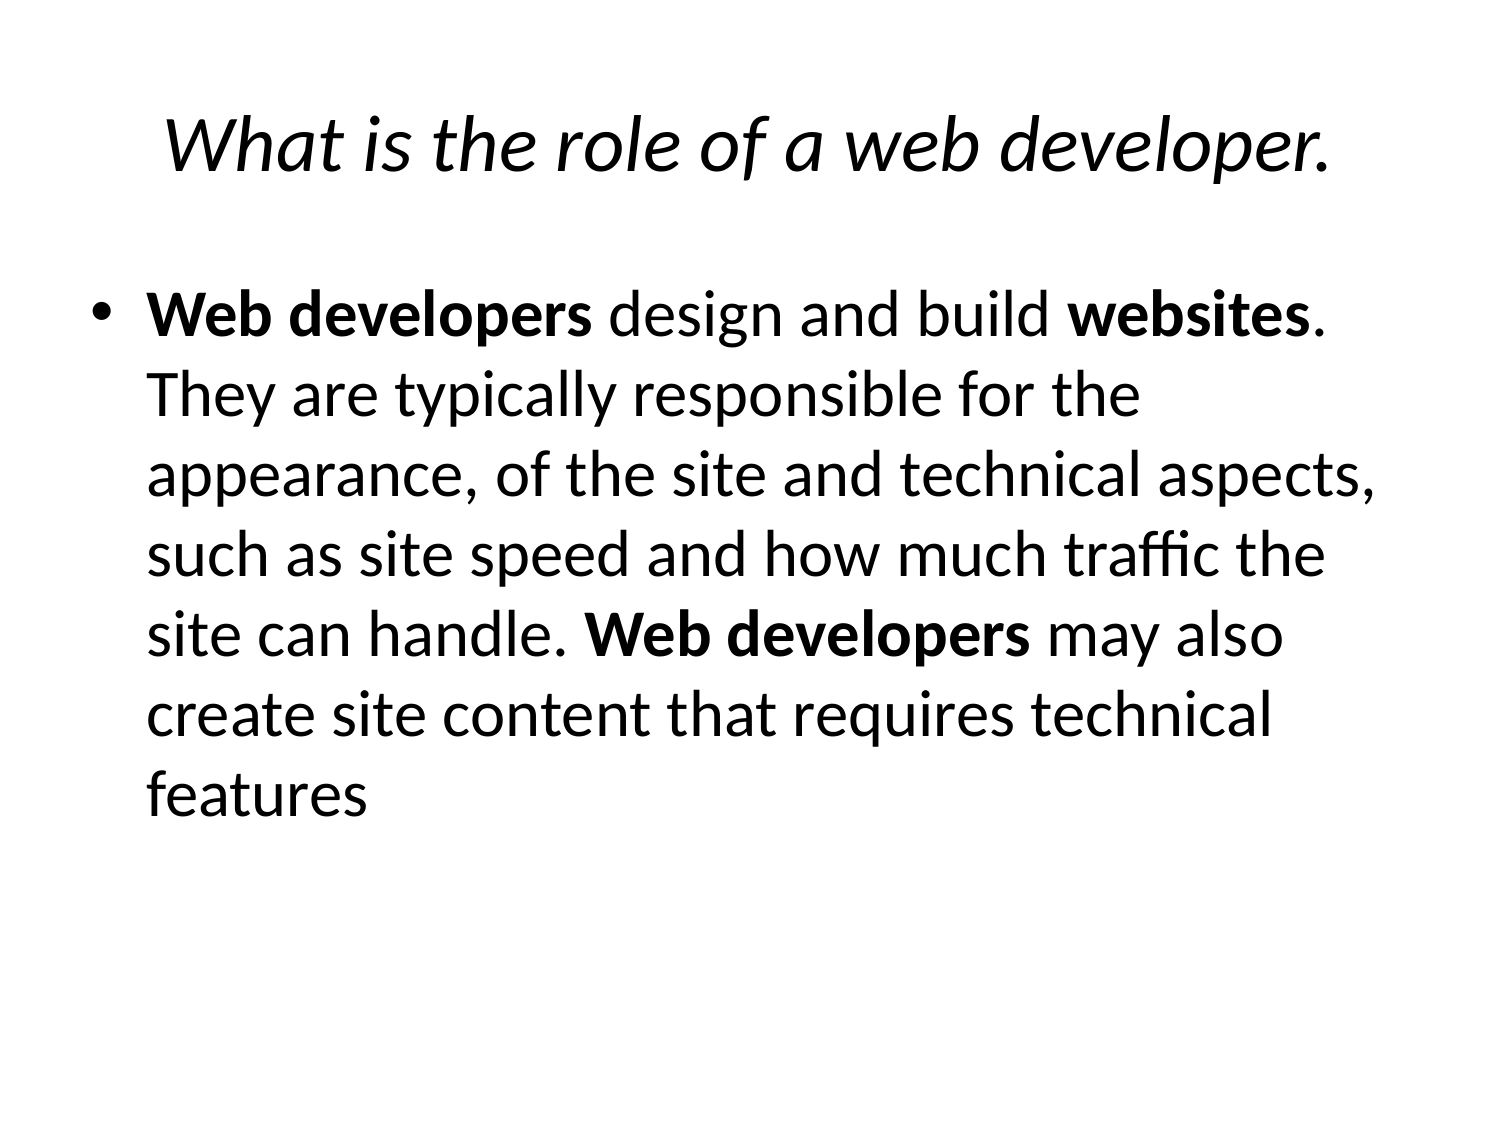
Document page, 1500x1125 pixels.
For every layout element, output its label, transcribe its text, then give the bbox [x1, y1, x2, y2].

title What is the role of a web developer. [75, 45, 1425, 233]
list Web developers design and build websites. They are typically responsible for the appearance, of the site and technical aspects, such as site speed and how much traffic the site can handle. Web developers may also create site content that requires technical features [75, 262, 1425, 1005]
